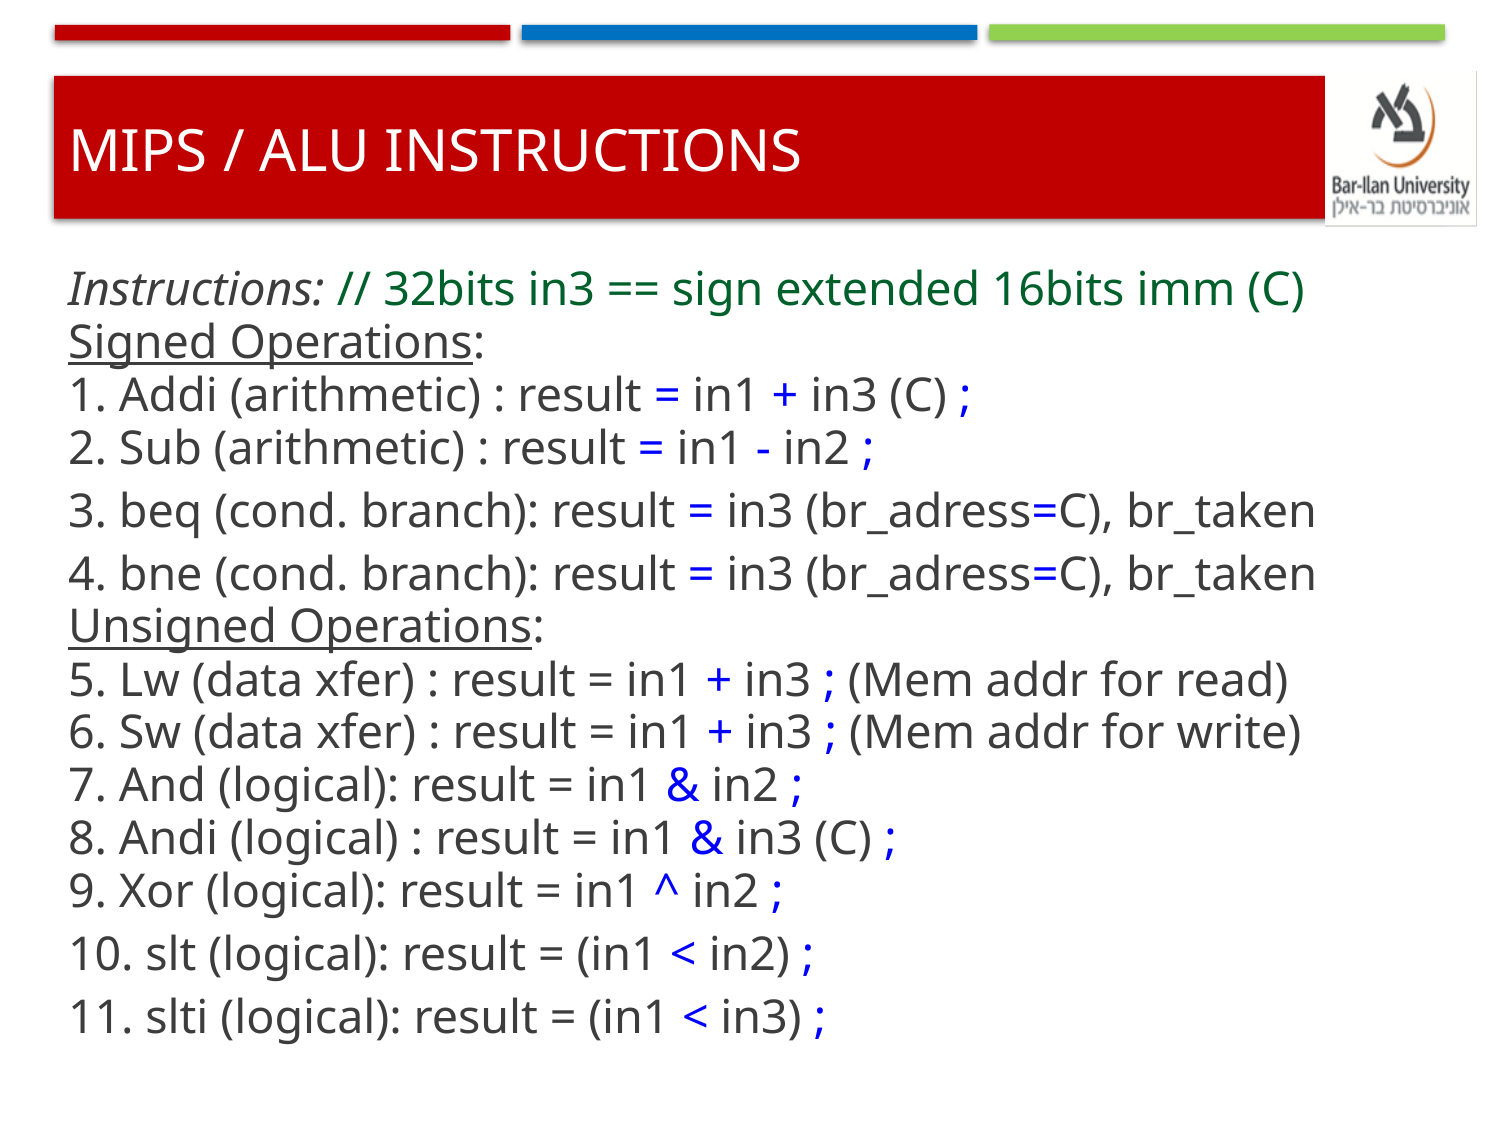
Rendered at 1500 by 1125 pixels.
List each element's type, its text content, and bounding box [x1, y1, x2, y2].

picture [1325, 71, 1478, 228]
list Instructions: // 32bits in3 == sign extended 16bits imm (C) Signed Operations: 1. Addi (arithmetic) : result = in1 + in3 (C) ; 2. Sub (arithmetic) : result = in1 - in2 ; 3. beq (cond. branch): result = in3 (br_adress=C), br_taken 4. bne (cond. branch): result = in3 (br_adress=C), br_taken Unsigned Operations: 5. Lw (data xfer) : result = in1 + in3 ; (Mem addr for read) 6. Sw (data xfer) : result = in1 + in3 ; (Mem addr for write) 7. And (logical): result = in1 & in2 ; 8. Andi (logical) : result = in1 & in3 (C) ; 9. Xor (logical): result = in1 ^ in2 ; 10. slt (logical): result = (in1 < in2) ; 11. slti (logical): result = (in1 < in3) ; [53, 255, 1449, 1125]
title MIPS / ALU Instructions [53, 101, 1454, 191]
